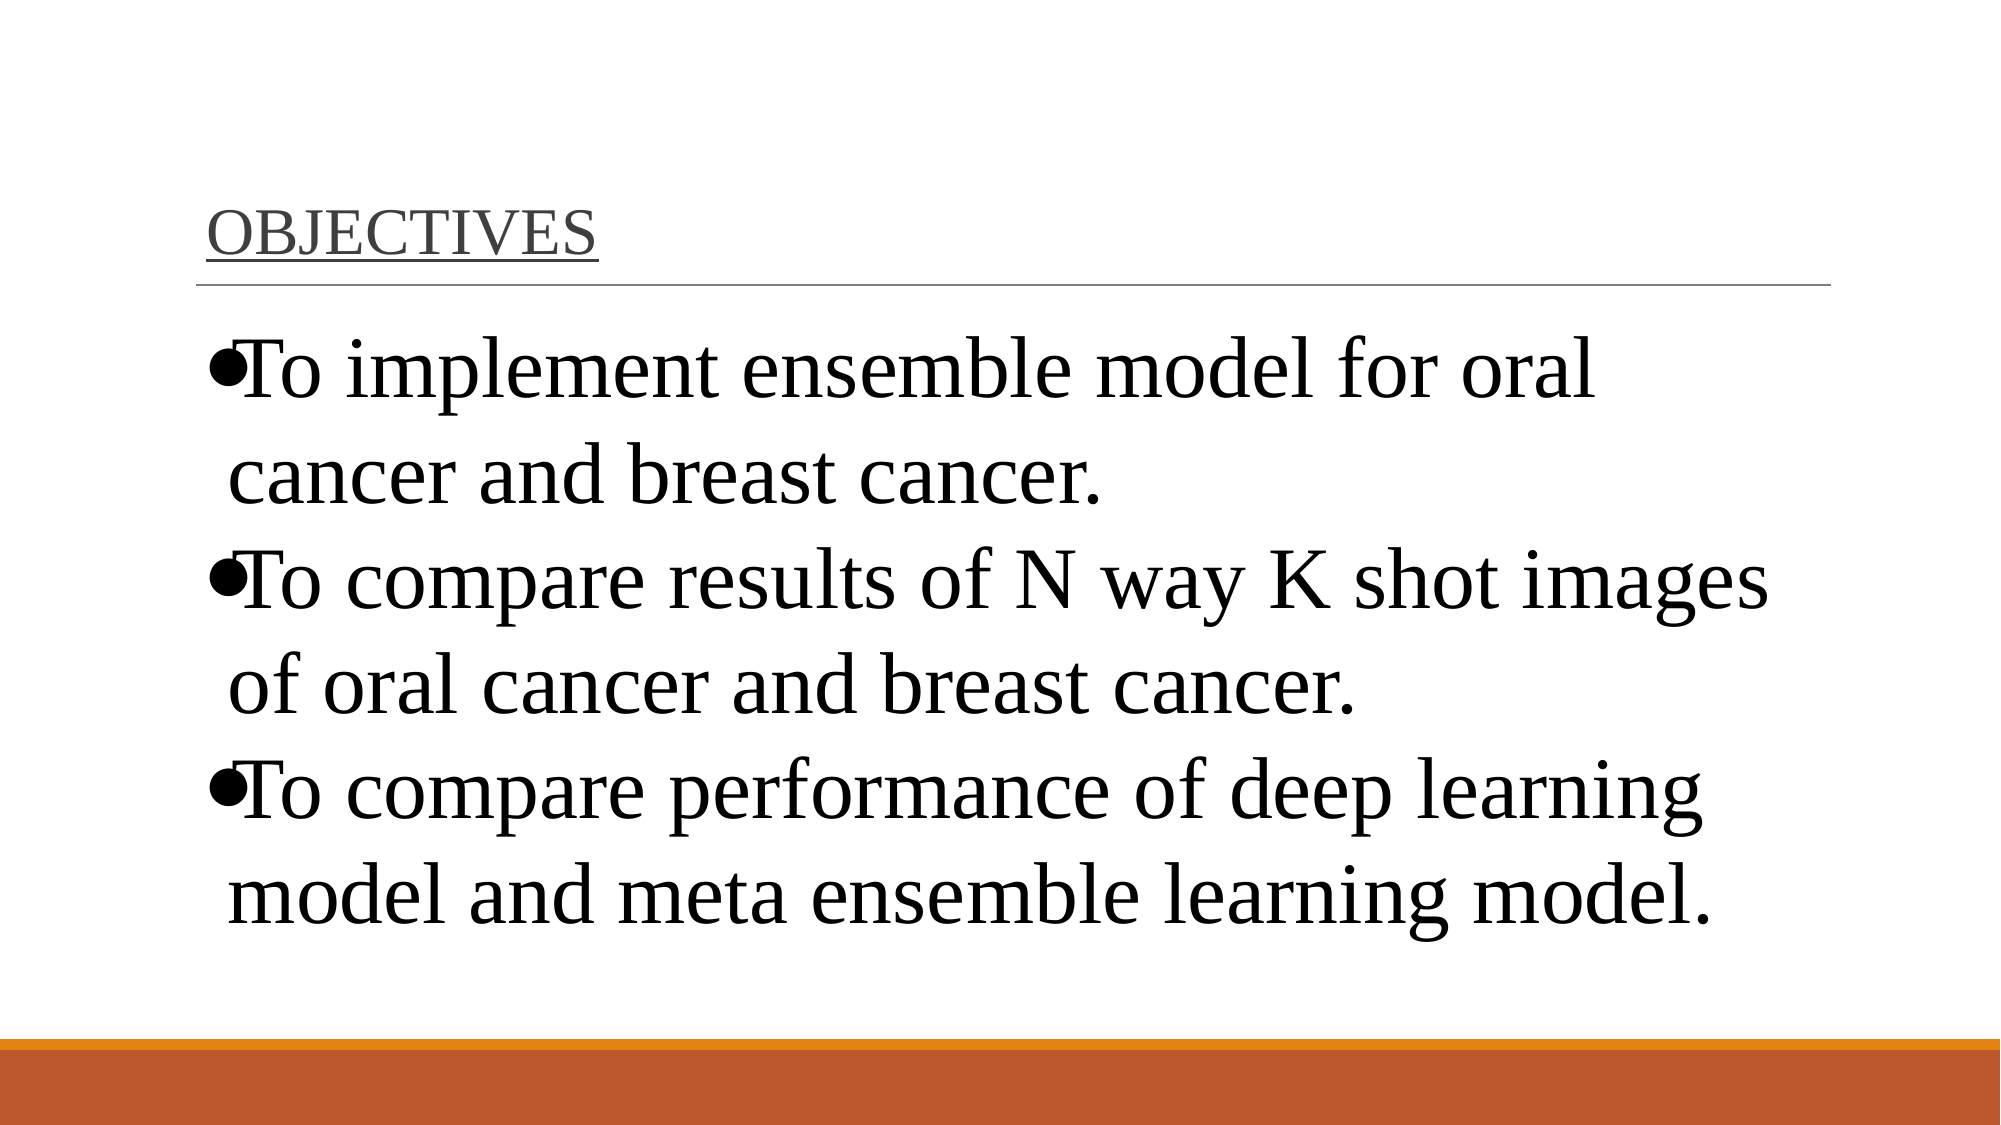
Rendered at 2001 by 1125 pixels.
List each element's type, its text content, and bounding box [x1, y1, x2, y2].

list To implement ensemble model for oral cancer and breast cancer. To compare results of N way K shot images of oral cancer and breast cancer. To compare performance of deep learning model and meta ensemble learning model. [202, 302, 1830, 963]
title OBJECTIVES [191, 177, 1841, 277]
